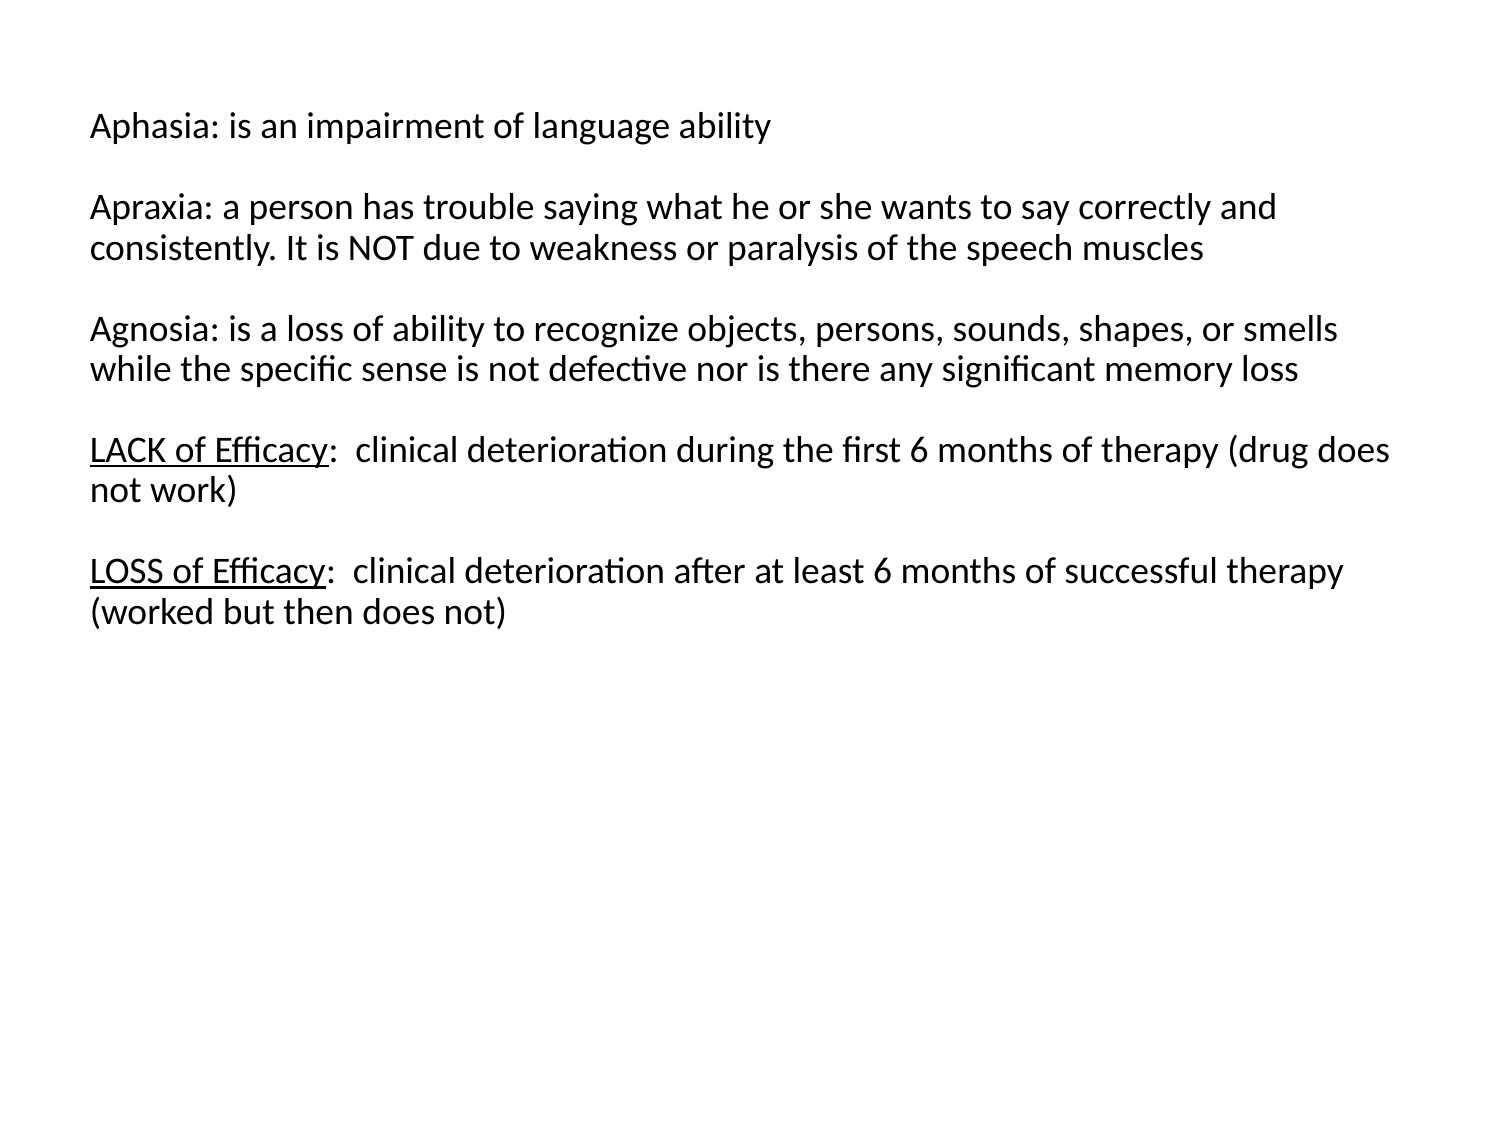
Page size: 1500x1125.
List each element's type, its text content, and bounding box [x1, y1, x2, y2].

text_box Aphasia: is an impairment of language ability Apraxia: a person has trouble saying what he or she wants to say correctly and consistently. It is NOT due to weakness or paralysis of the speech muscles Agnosia: is a loss of ability to recognize objects, persons, sounds, shapes, or smells while the specific sense is not defective nor is there any significant memory loss LACK of Efficacy: clinical deterioration during the first 6 months of therapy (drug does not work) LOSS of Efficacy: clinical deterioration after at least 6 months of successful therapy (worked but then does not) [0, 99, 1443, 640]
